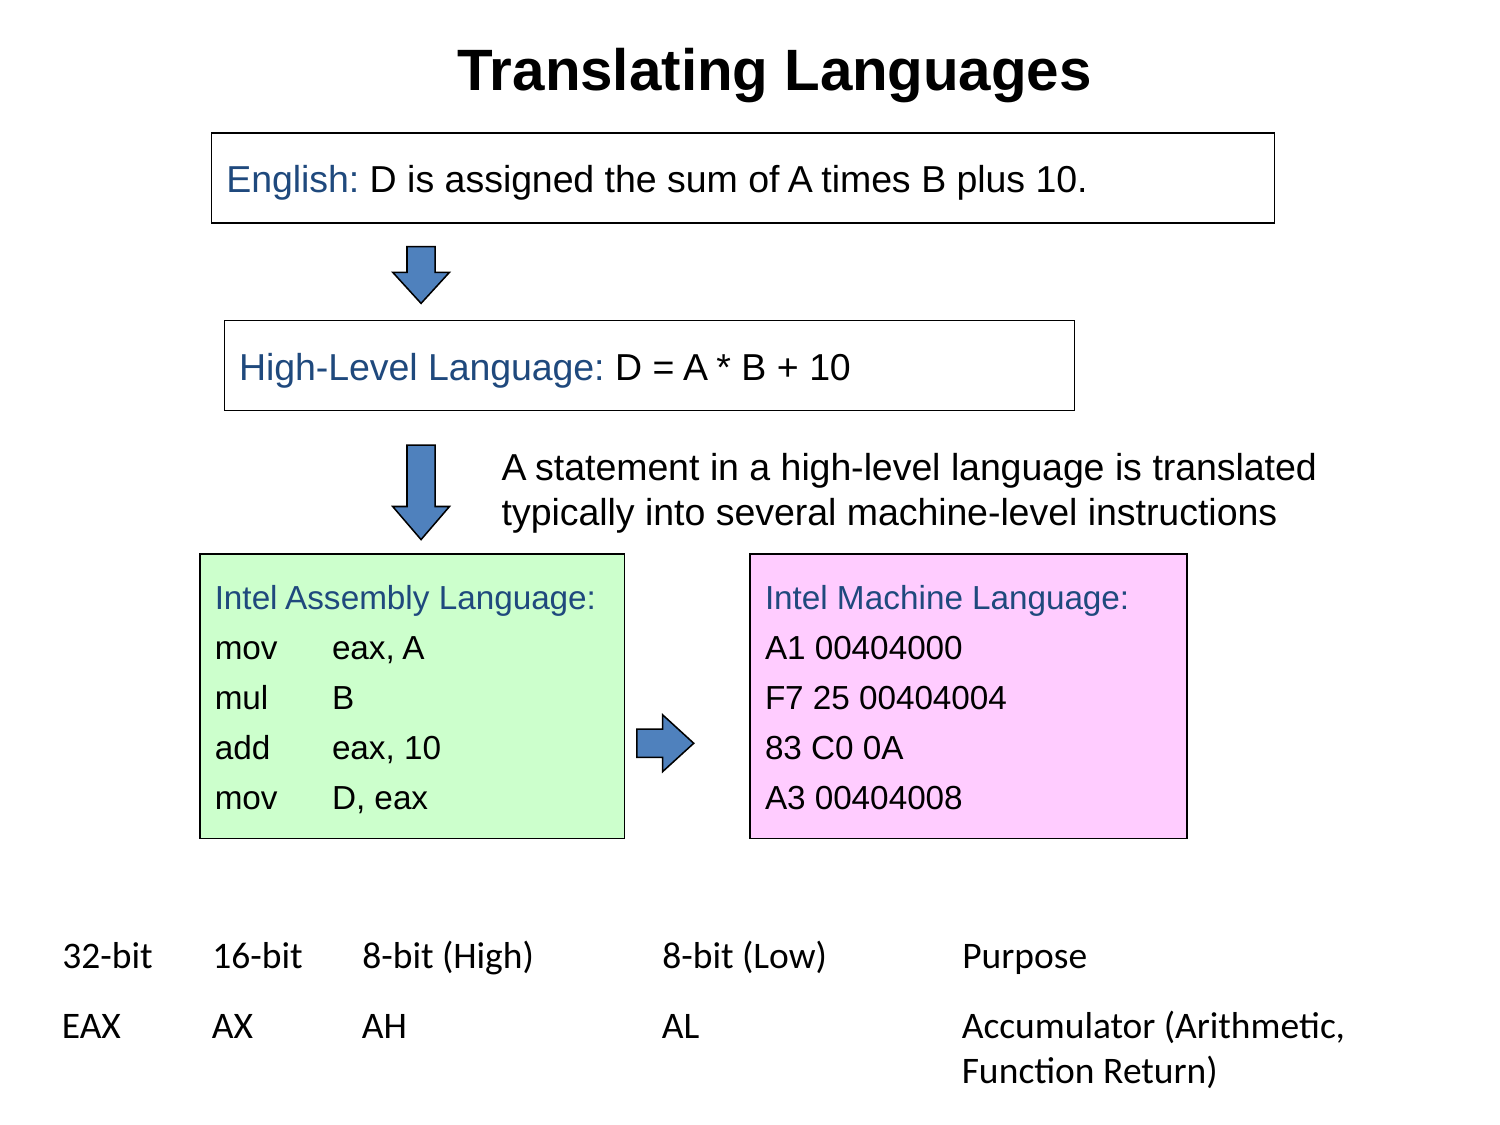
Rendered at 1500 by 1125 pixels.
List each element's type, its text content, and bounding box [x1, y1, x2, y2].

text_box [392, 246, 450, 304]
text_box English: D is assigned the sum of A times B plus 10. [211, 132, 1275, 223]
text_box A statement in a high-level language is translated typically into several machine-level instructions [486, 435, 1400, 541]
text_box Intel Machine Language: A1 00404000 F7 25 00404004 83 C0 0A A3 00404008 [750, 554, 1187, 839]
text_box 32-bit 16-bit 8-bit (High) 8-bit (Low) Purpose [47, 923, 1313, 984]
text_box Intel Assembly Language: mov eax, A mul B add eax, 10 mov D, eax [199, 554, 625, 839]
text_box EAX AX AH AL Accumulator (Arithmetic, Function Return) [47, 993, 1500, 1099]
text_box High-Level Language: D = A * B + 10 [224, 320, 1075, 411]
text_box Translating Languages [87, 24, 1463, 110]
text_box [392, 445, 450, 540]
text_box [636, 714, 694, 772]
